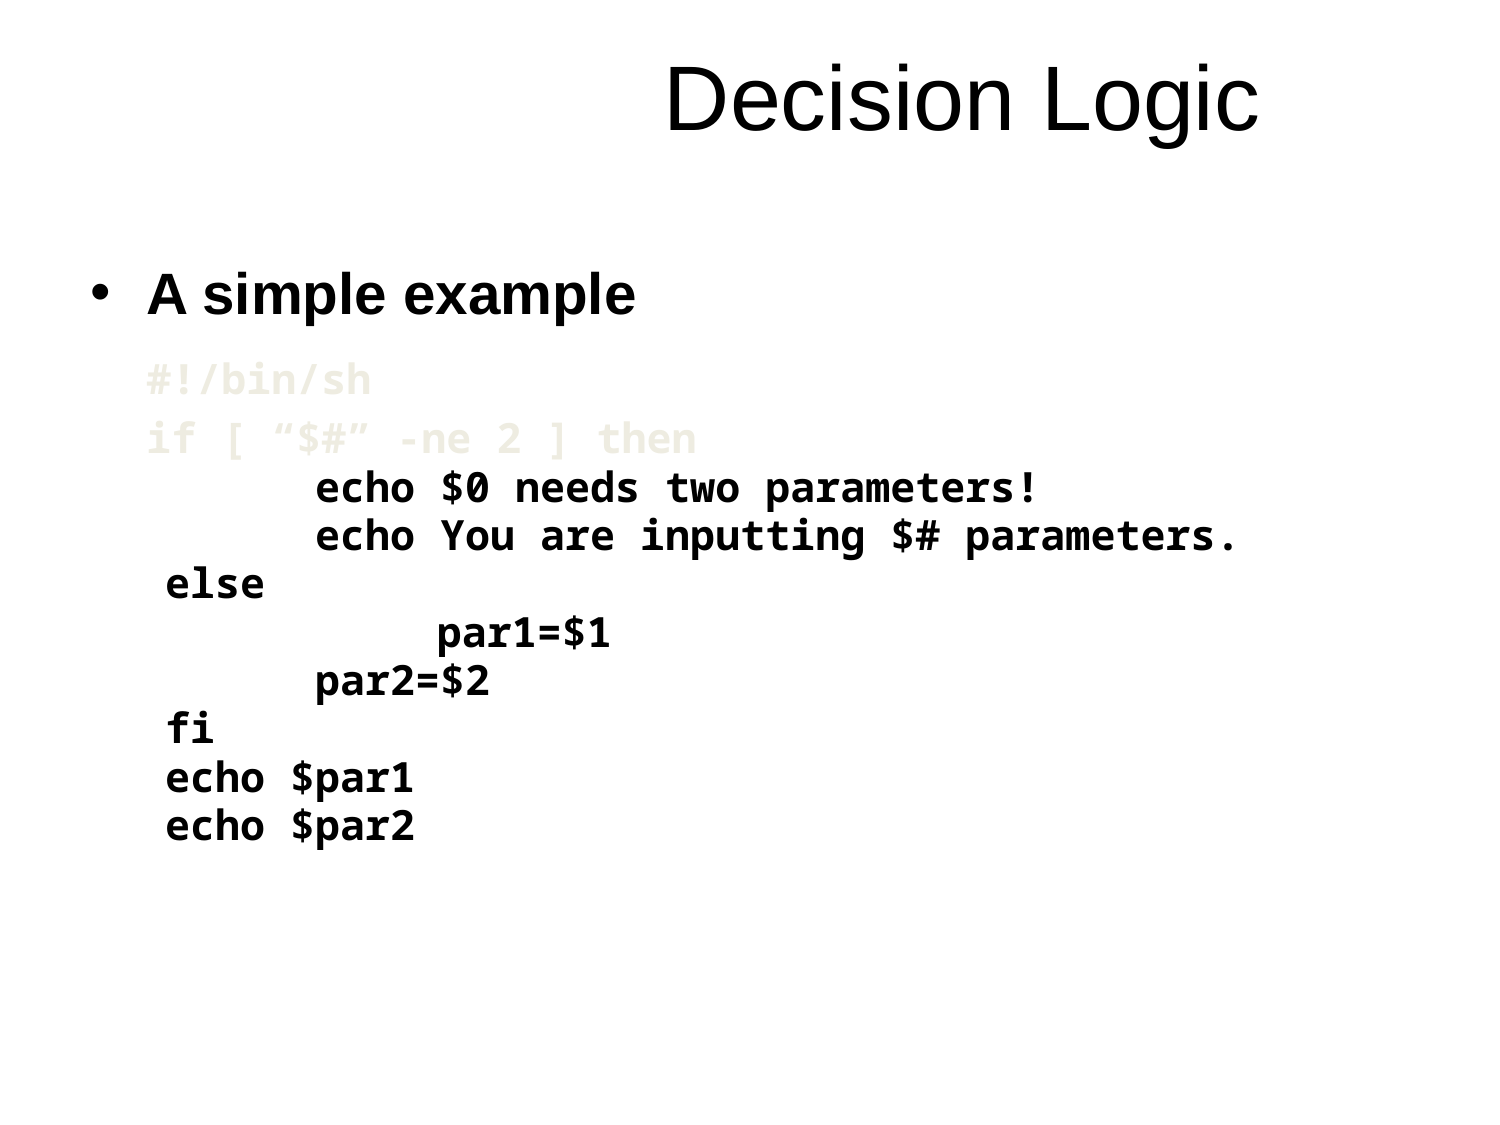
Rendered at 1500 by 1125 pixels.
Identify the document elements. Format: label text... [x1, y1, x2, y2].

title Decision Logic [425, 0, 1500, 188]
list A simple example #!/bin/sh if [ “$#” -ne 2 ] then echo $0 needs two parameters! echo You are inputting $# parameters. else par1=$1 par2=$2 fi echo $par1 echo $par2 [75, 262, 1412, 1005]
